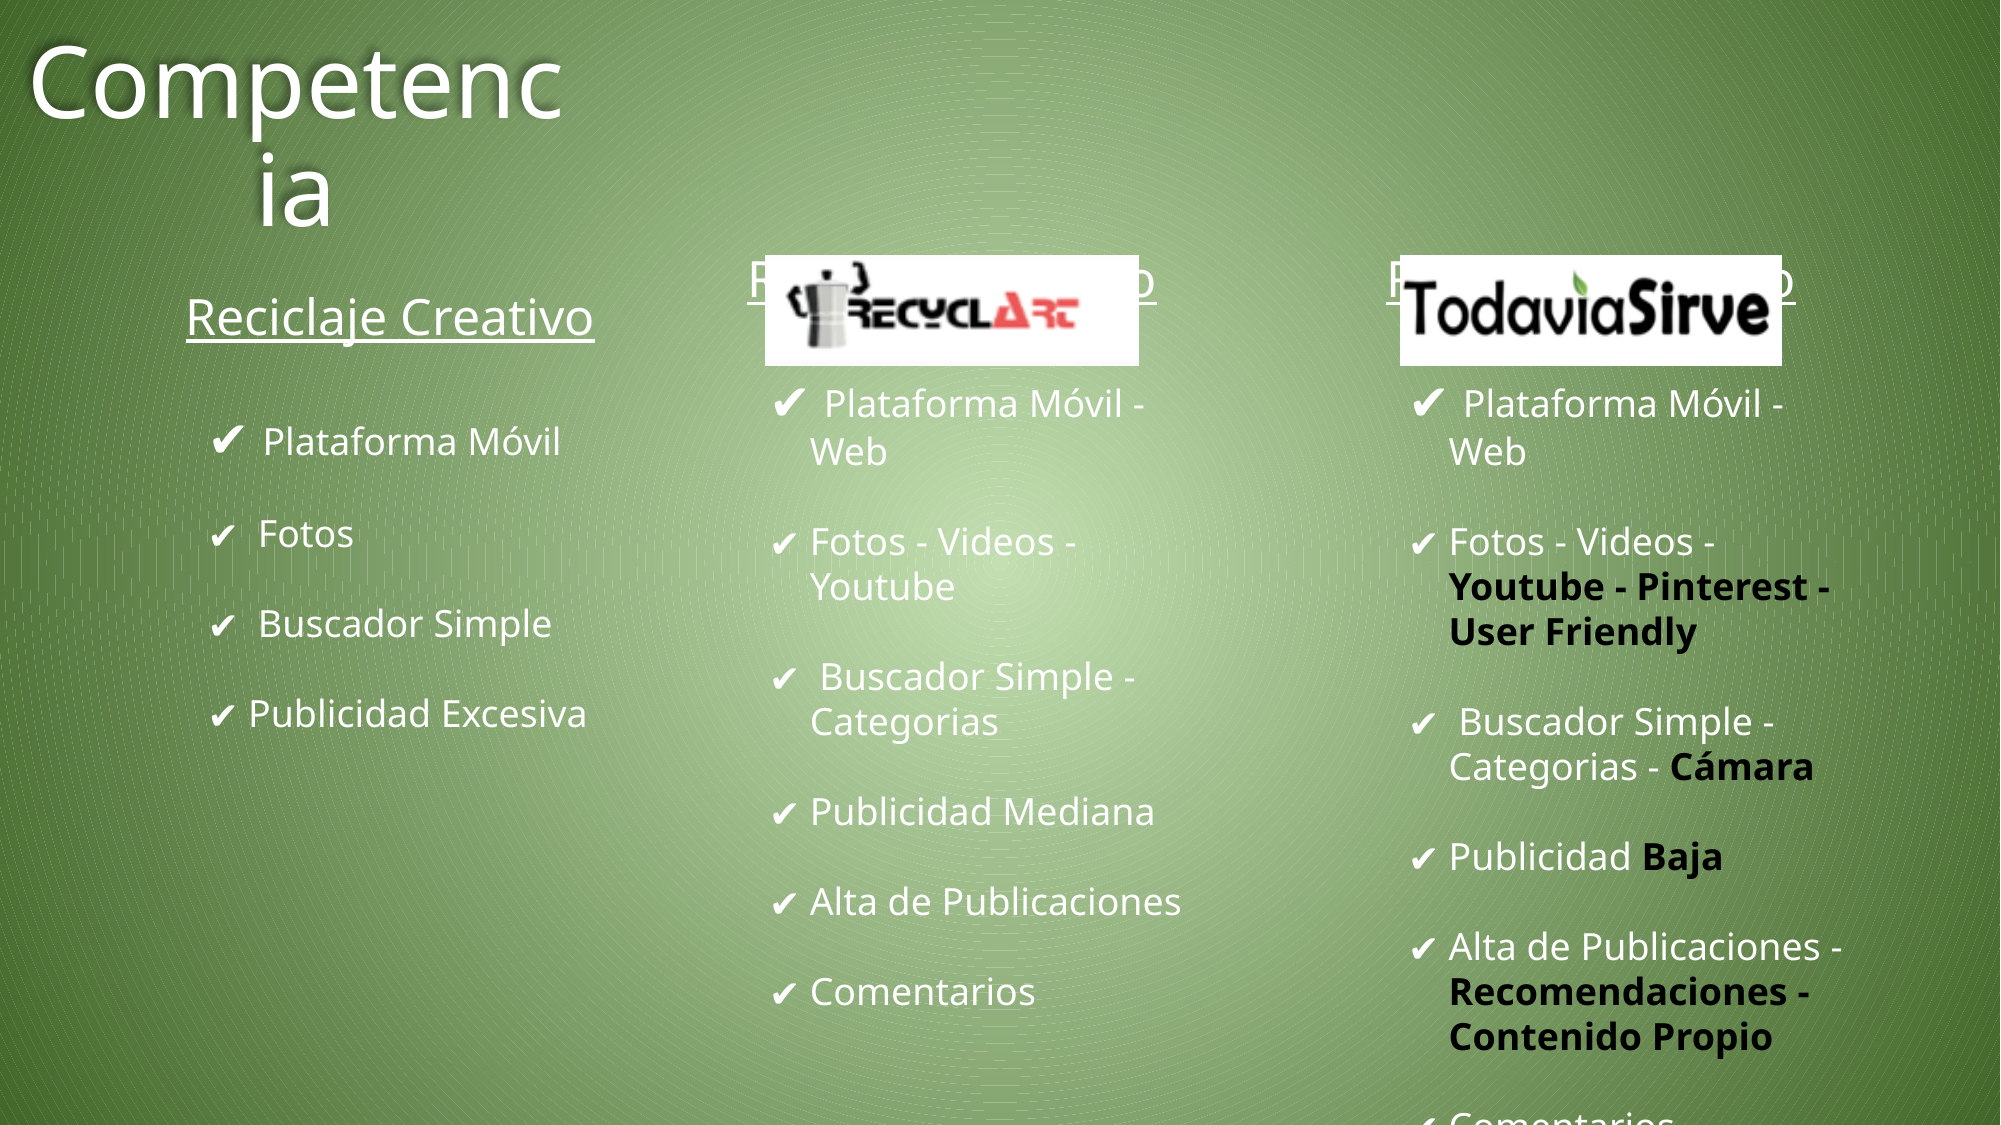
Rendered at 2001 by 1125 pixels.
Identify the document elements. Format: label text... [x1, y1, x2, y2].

text_box Reciclaje Creativo Plataforma Móvil Fotos Buscador Simple Publicidad Excesiva [111, 269, 670, 994]
picture [1399, 255, 1783, 366]
picture [765, 255, 1139, 366]
title Competencia [0, 0, 593, 295]
text_box Reciclaje Creativo Plataforma Móvil - Web Fotos - Videos - Youtube Buscador Simple - Categorias Publicidad Mediana Alta de Publicaciones Comentarios [672, 232, 1232, 957]
text_box Reciclaje Creativo Plataforma Móvil - Web Fotos - Videos - Youtube - Pinterest - User Friendly Buscador Simple - Categorias - Cámara Publicidad Baja Alta de Publicaciones - Recomendaciones - Contenido Propio Comentarios - Calificacion - Solicitud de ayuda [1311, 232, 1871, 1031]
